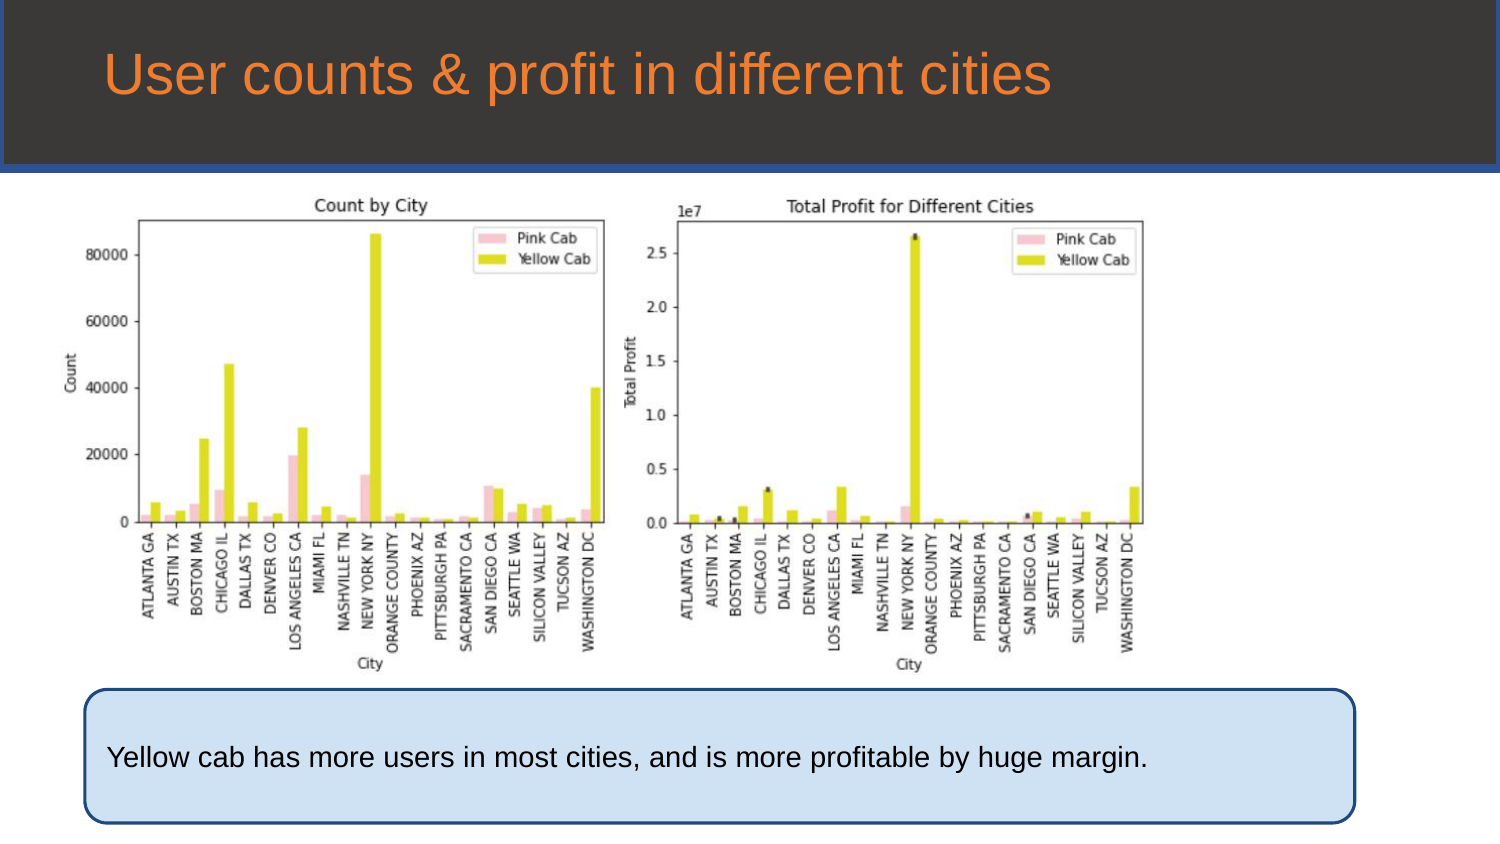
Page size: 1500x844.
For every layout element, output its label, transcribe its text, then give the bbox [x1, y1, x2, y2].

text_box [0, 0, 1500, 169]
picture [61, 192, 1172, 675]
text_box Yellow cab has more users in most cities, and is more profitable by huge margin. [84, 689, 1355, 824]
